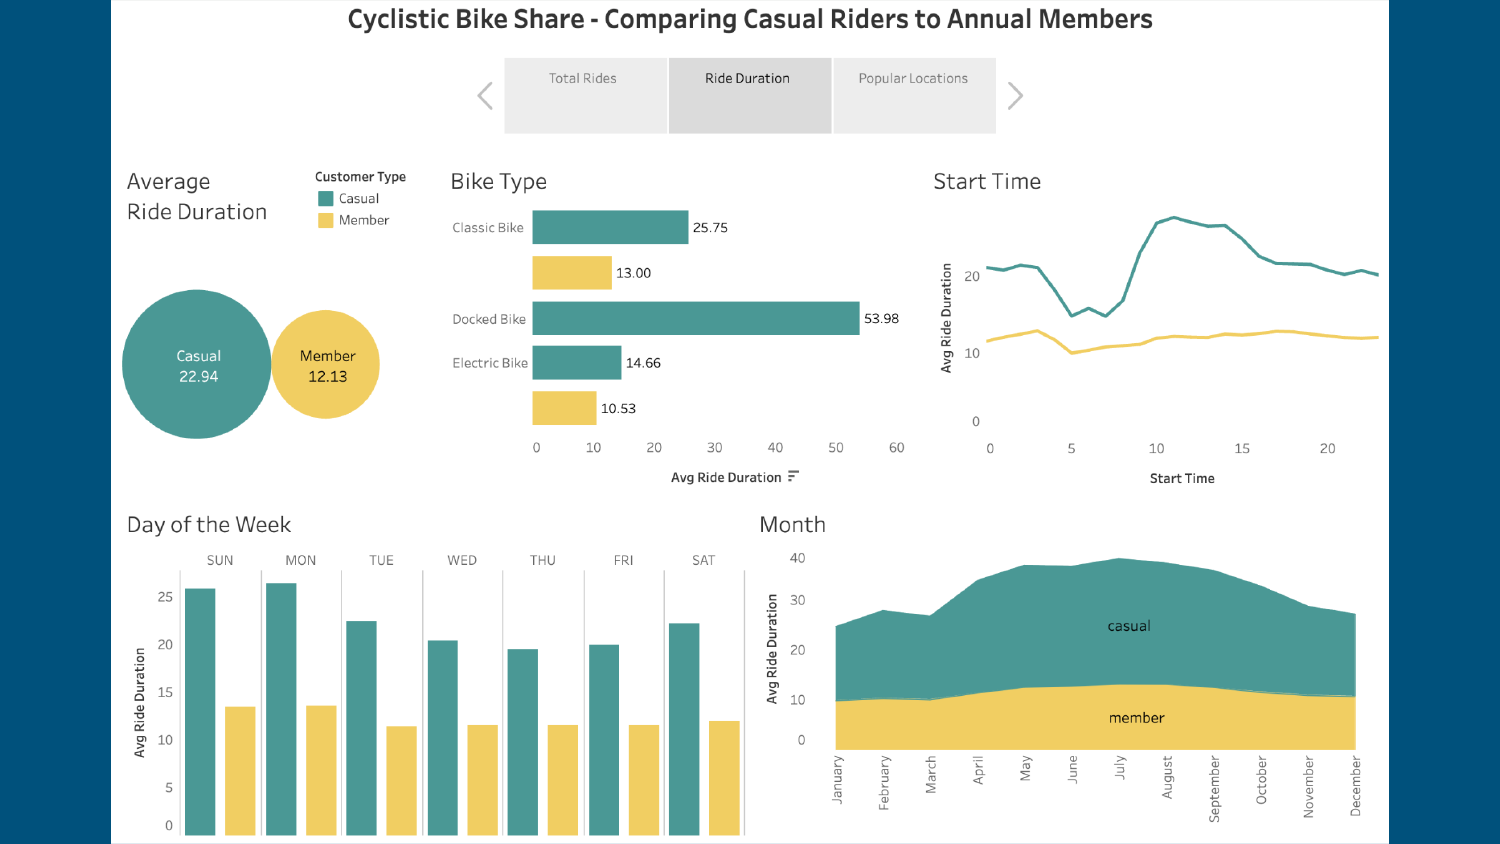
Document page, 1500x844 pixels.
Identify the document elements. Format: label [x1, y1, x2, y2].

picture [112, 0, 1388, 844]
